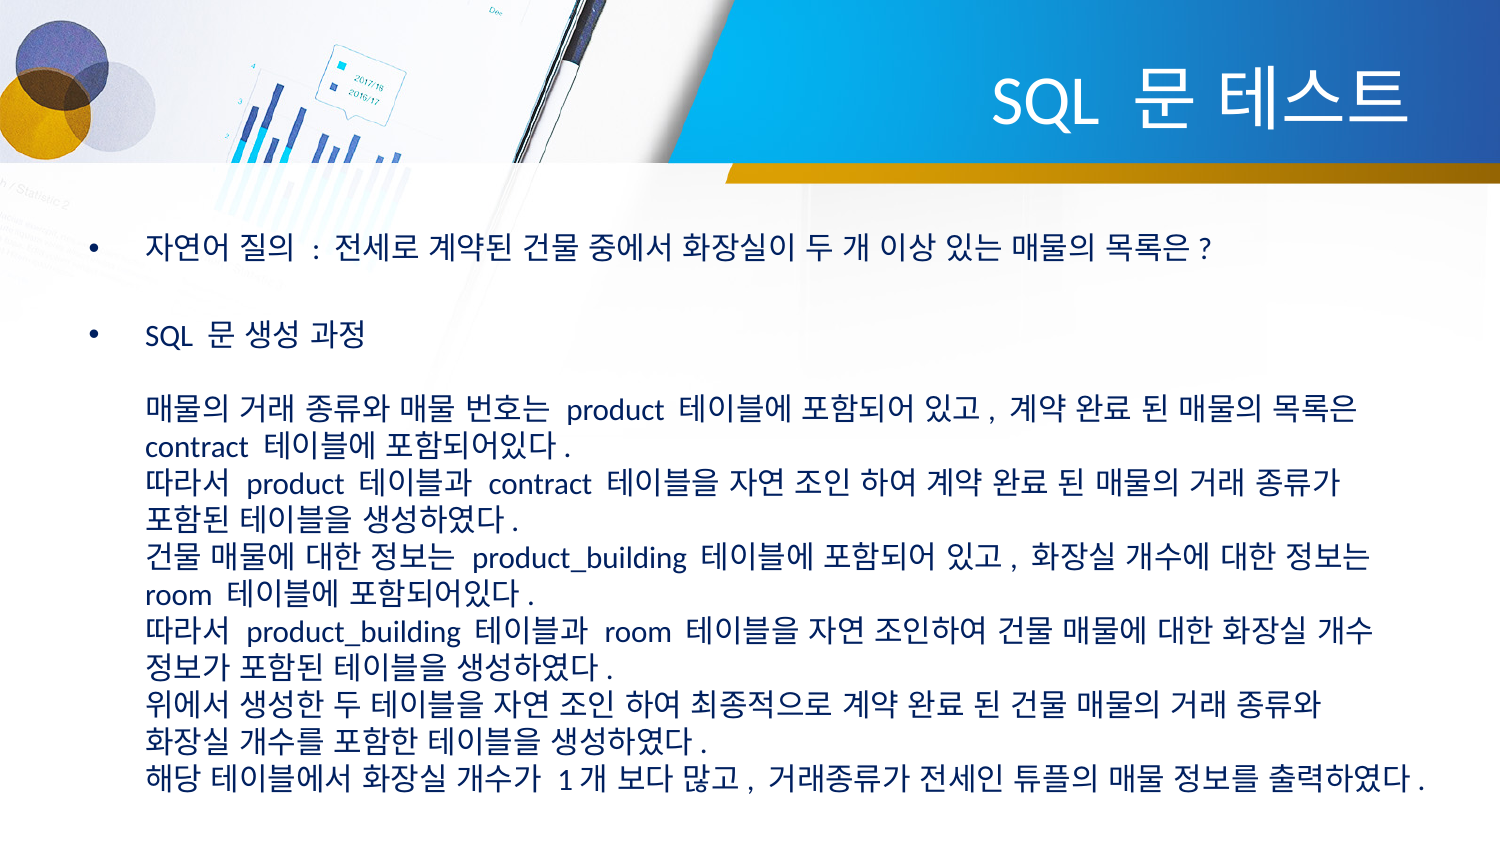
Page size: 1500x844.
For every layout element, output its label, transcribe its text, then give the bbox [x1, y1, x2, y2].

title SQL 문 테스트 [73, 46, 1427, 147]
picture [0, 0, 1500, 844]
list 자연어 질의 : 전세로 계약된 건물 중에서 화장실이 두 개 이상 있는 매물의 목록은? SQL 문 생성 과정 매물의 거래 종류와 매물 번호는 product 테이블에 포함되어 있고, 계약 완료 된 매물의 목록은 contract 테이블에 포함되어있다. 따라서 product 테이블과 contract 테이블을 자연 조인 하여 계약 완료 된 매물의 거래 종류가 포함된 테이블을 생성하였다. 건물 매물에 대한 정보는 product_building 테이블에 포함되어 있고, 화장실 개수에 대한 정보는 room 테이블에 포함되어있다. 따라서 product_building 테이블과 room 테이블을 자연 조인하여 건물 매물에 대한 화장실 개수 정보가 포함된 테이블을 생성하였다. 위에서 생성한 두 테이블을 자연 조인 하여 최종적으로 계약 완료 된 건물 매물의 거래 종류와 화장실 개수를 포함한 테이블을 생성하였다. 해당 테이블에서 화장실 개수가 1개 보다 많고, 거래종류가 전세인 튜플의 매물 정보를 출력하였다. [73, 221, 1427, 821]
